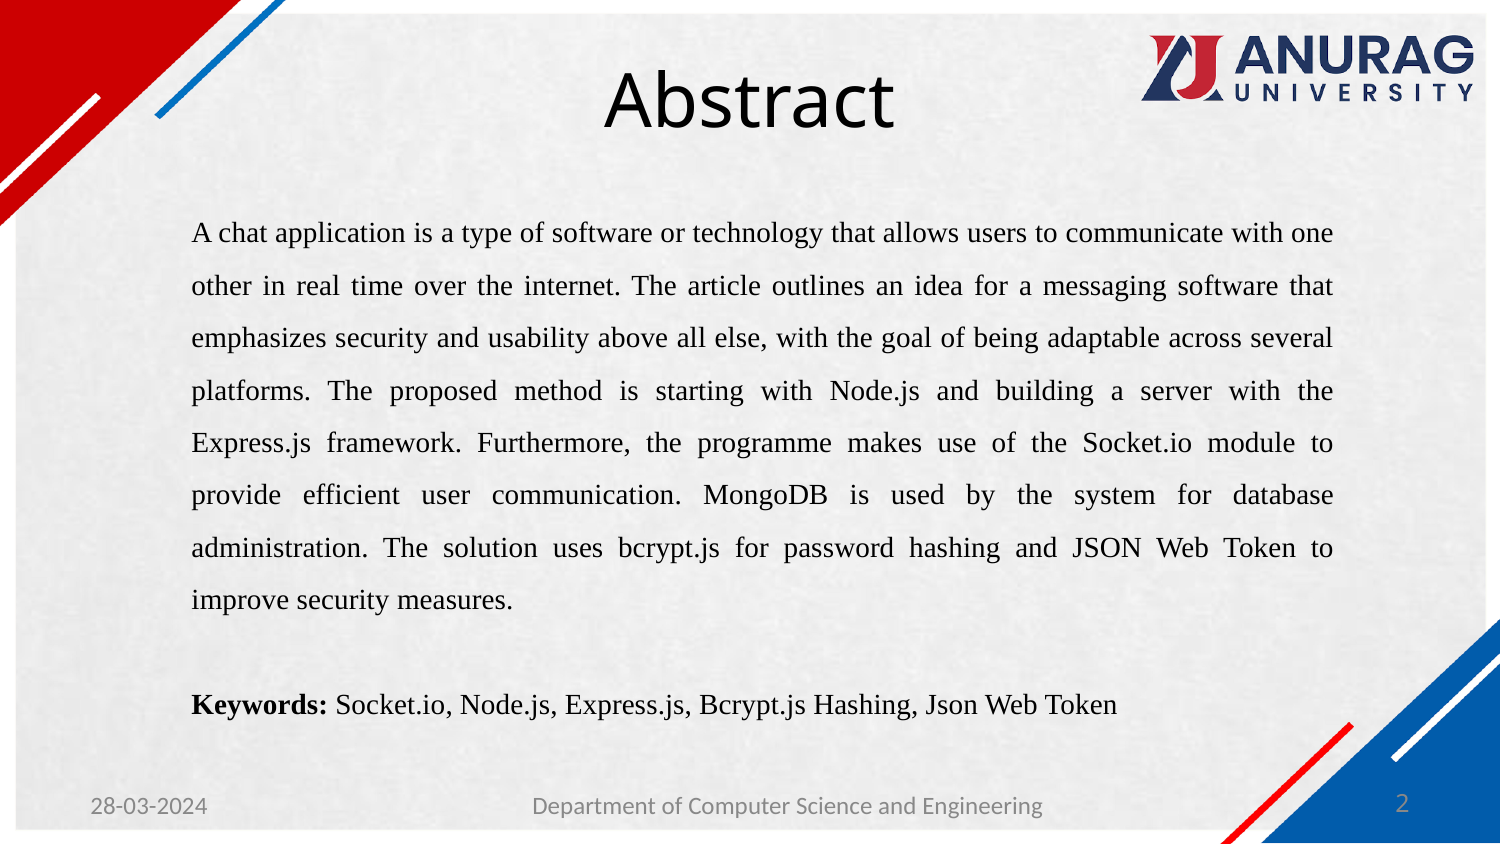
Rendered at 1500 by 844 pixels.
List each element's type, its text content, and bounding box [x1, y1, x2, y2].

text_box A chat application is a type of software or technology that allows users to communicate with one other in real time over the internet. The article outlines an idea for a messaging software that emphasizes security and usability above all else, with the goal of being adaptable across several platforms. The proposed method is starting with Node.js and building a server with the Express.js framework. Furthermore, the programme makes use of the Socket.io module to provide efficient user communication. MongoDB is used by the system for database administration. The solution uses bcrypt.js for password hashing and JSON Web Token to improve security measures. Keywords: Socket.io, Node.js, Express.js, Bcrypt.js Hashing, Json Web Token [176, 188, 1351, 844]
picture [0, 0, 1500, 844]
footer Department of Computer Science and Engineering [512, 782, 1064, 827]
title Abstract [248, 46, 1252, 149]
slide_number 2 [1351, 782, 1425, 827]
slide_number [75, 782, 425, 828]
